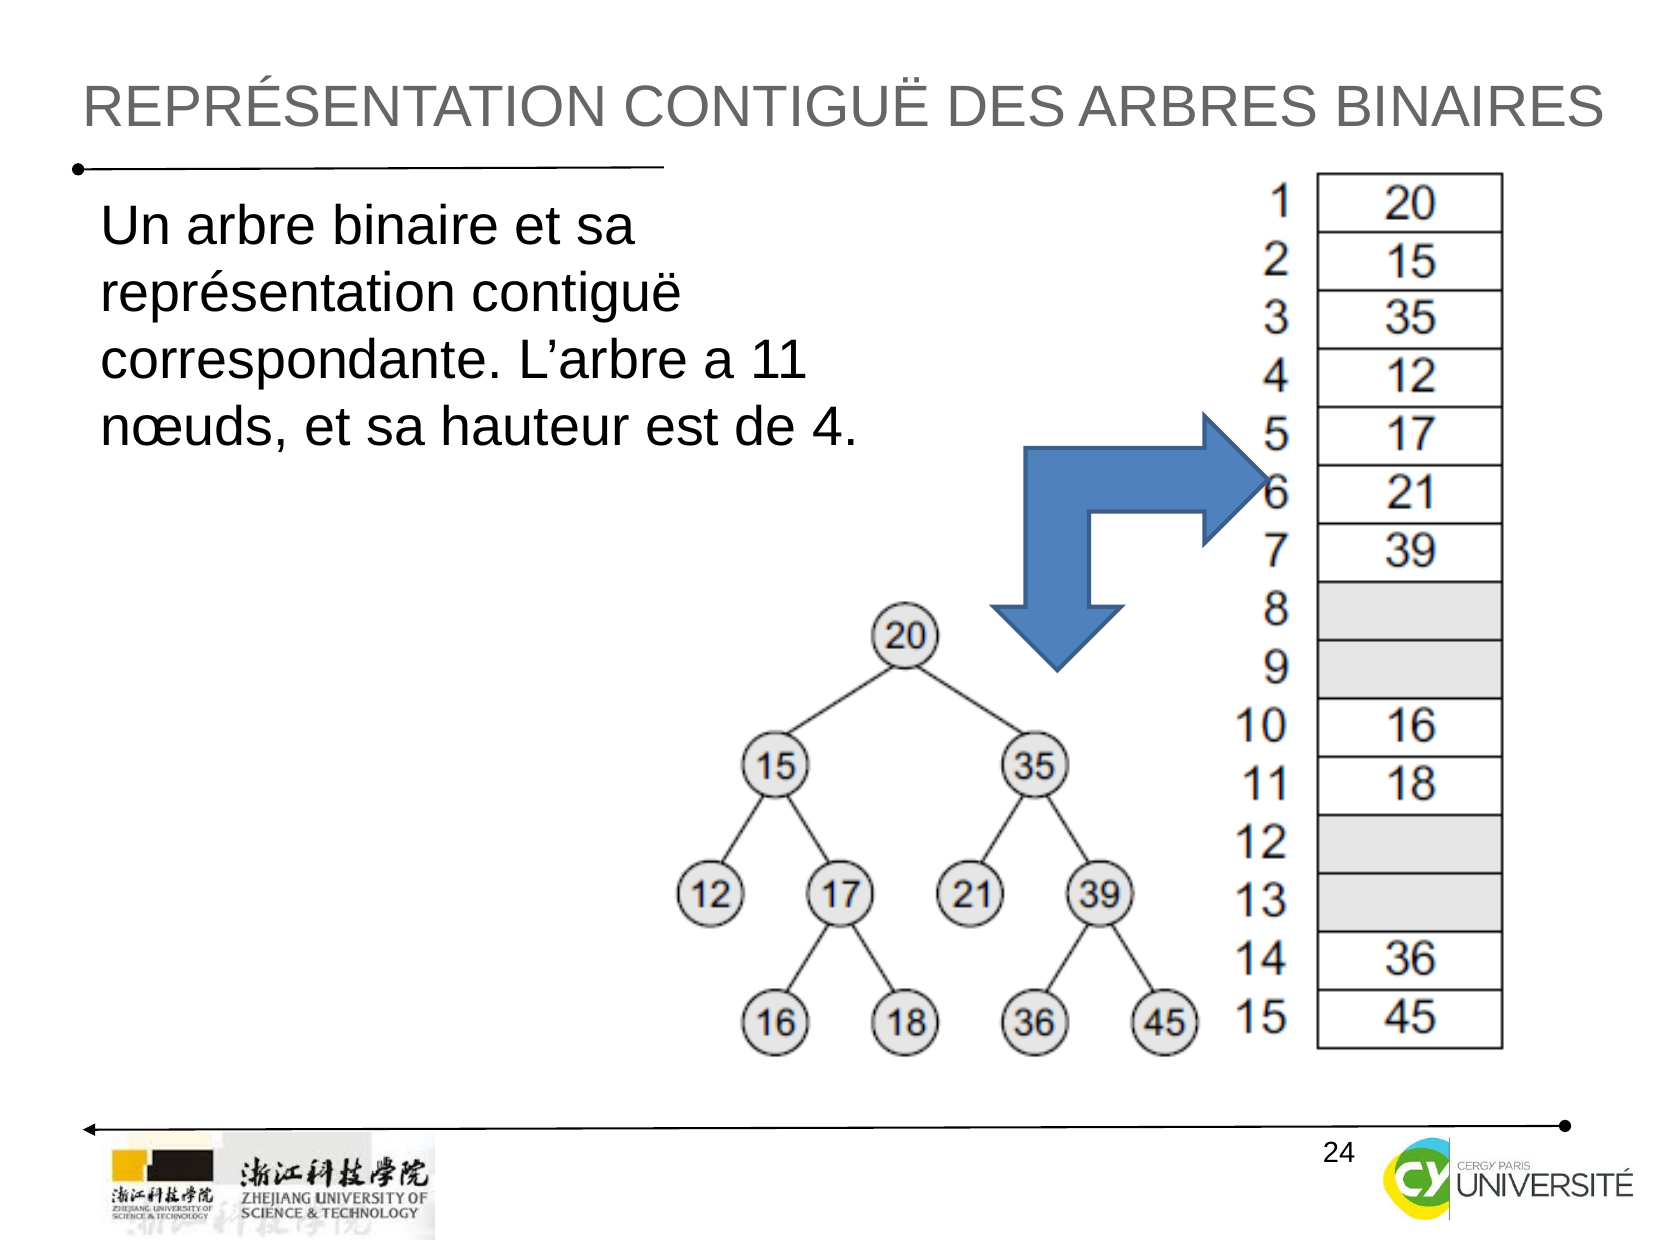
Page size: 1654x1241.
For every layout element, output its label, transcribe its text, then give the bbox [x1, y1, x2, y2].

picture [100, 1132, 435, 1240]
picture [664, 157, 1511, 1107]
text_box représentation contiguë des arbres binaires [82, 49, 1636, 158]
picture [1380, 1136, 1633, 1220]
text_box Un arbre binaire et sa représentation contiguë correspondante. L’arbre a 11 nœuds, et sa hauteur est de 4. [82, 188, 659, 565]
